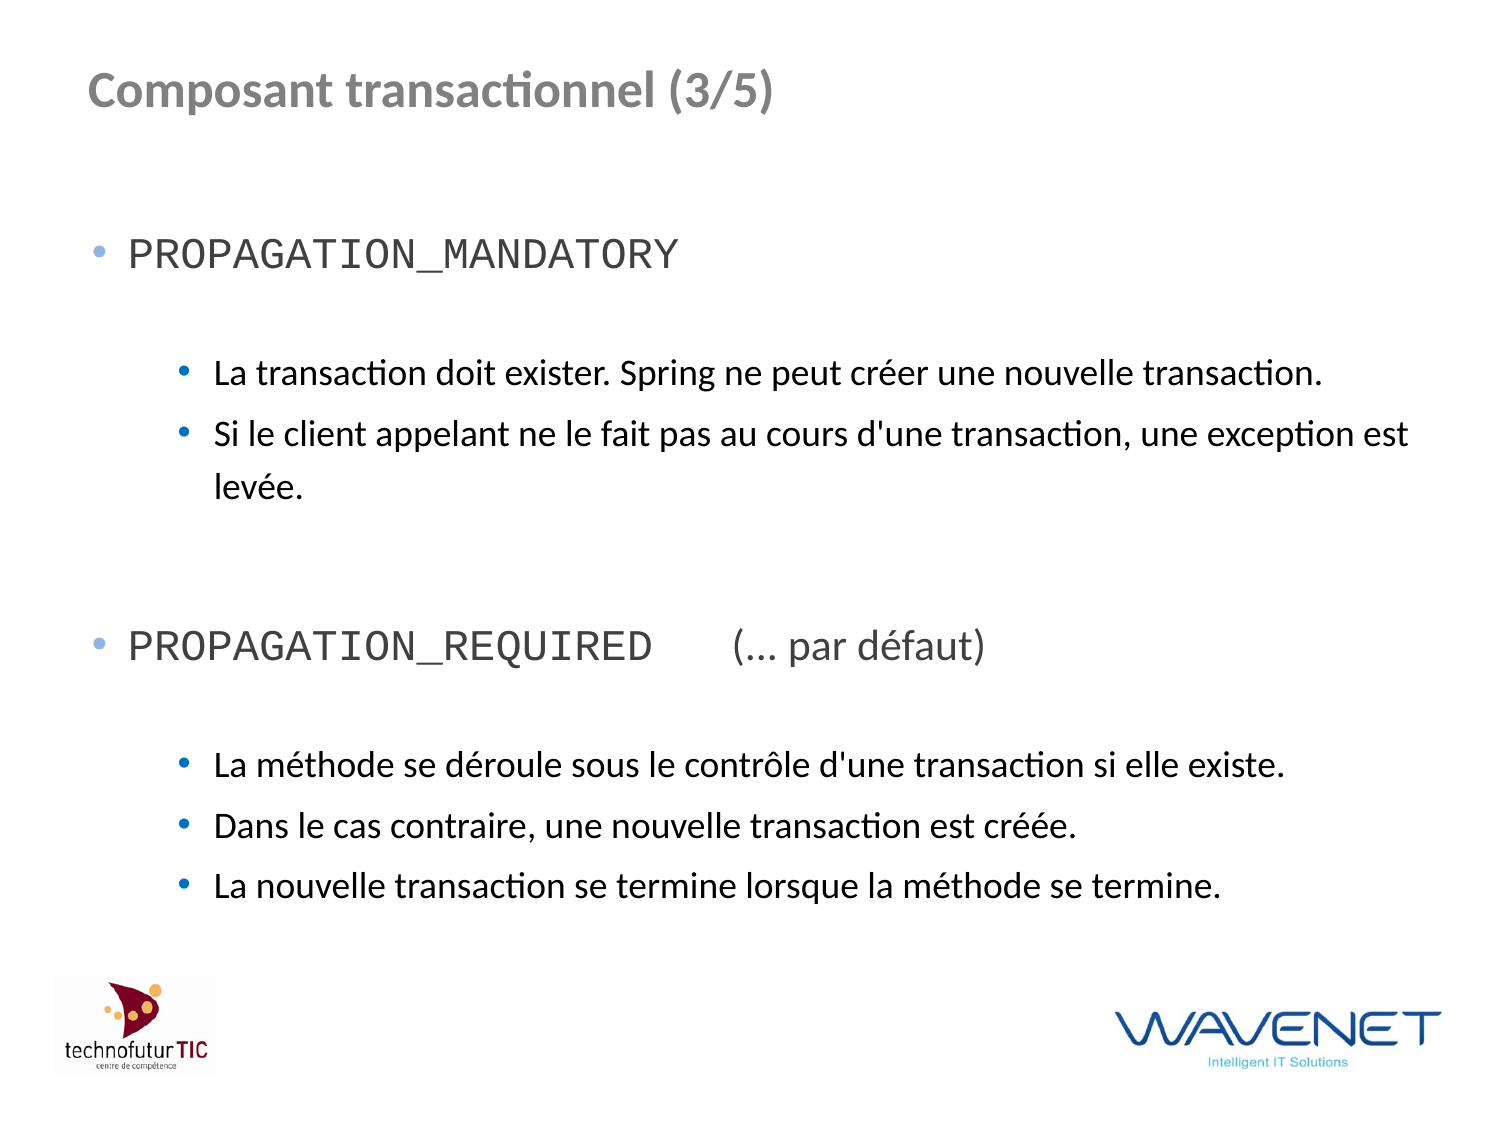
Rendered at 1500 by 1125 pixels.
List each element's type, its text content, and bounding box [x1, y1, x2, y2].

picture [1113, 1009, 1443, 1071]
list PROPAGATION_MANDATORY La transaction doit exister. Spring ne peut créer une nouvelle transaction. Si le client appelant ne le fait pas au cours d'une transaction, une exception est levée. PROPAGATION_REQUIRED (... par défaut) La méthode se déroule sous le contrôle d'une transaction si elle existe. Dans le cas contraire, une nouvelle transaction est créée. La nouvelle transaction se termine lorsque la méthode se termine. [76, 207, 1448, 929]
title Composant transactionnel (3/5) [72, 47, 1426, 145]
picture [53, 975, 218, 1077]
